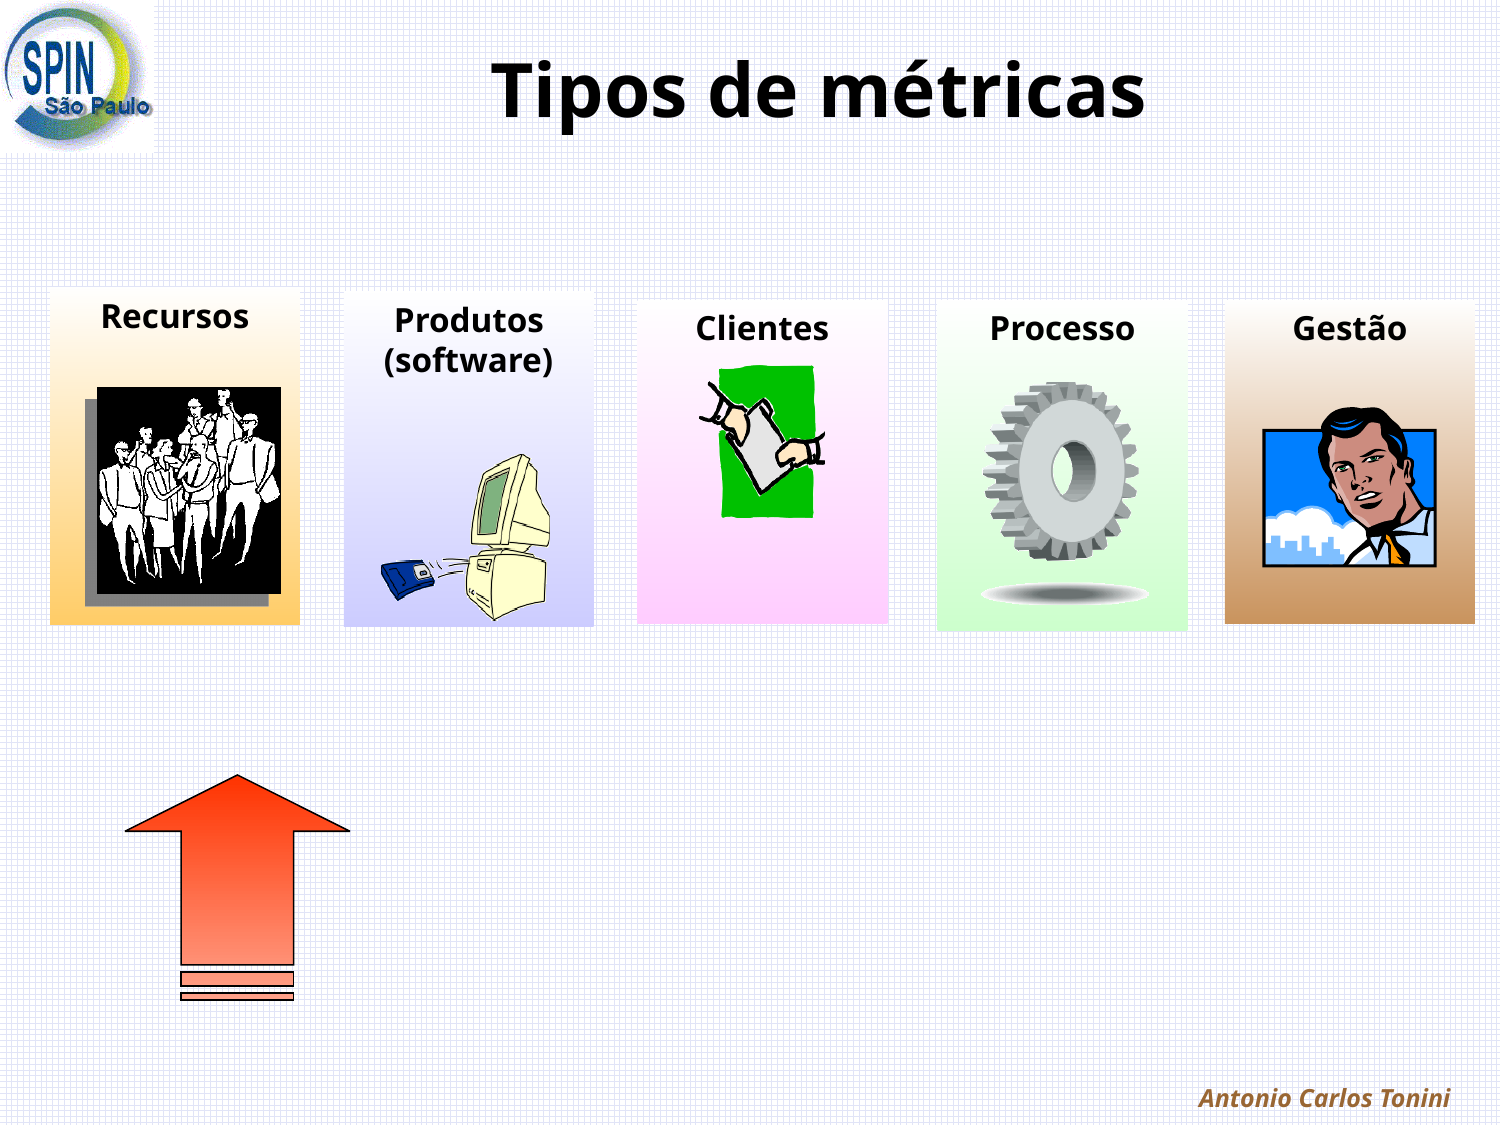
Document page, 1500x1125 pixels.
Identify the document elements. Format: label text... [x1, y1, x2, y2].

title Tipos de métricas [162, 24, 1475, 150]
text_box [49, 287, 1476, 650]
footer Antonio Carlos Tonini [1125, 1074, 1500, 1125]
text_box [124, 774, 350, 965]
text_box [181, 992, 294, 1000]
picture [0, 0, 154, 153]
text_box [181, 971, 294, 986]
